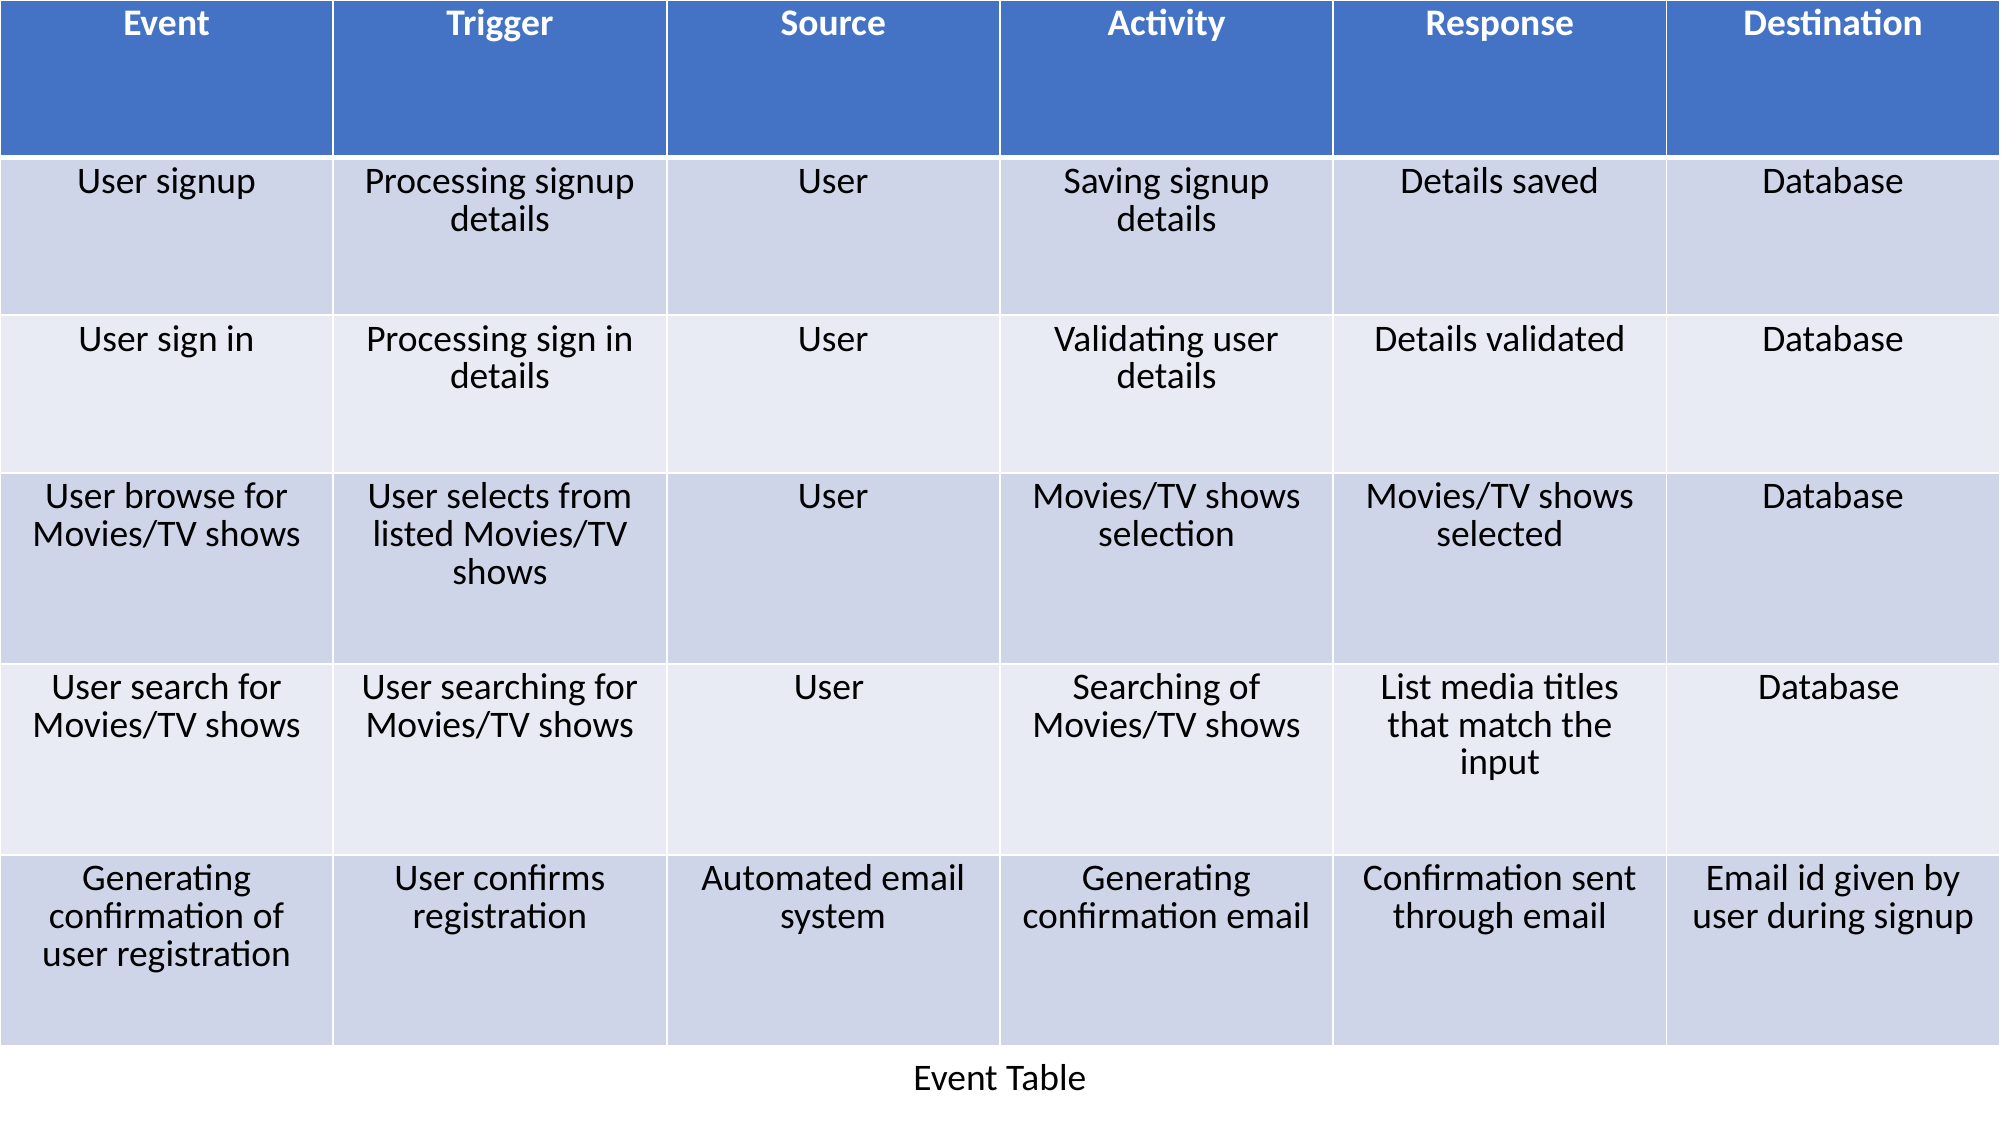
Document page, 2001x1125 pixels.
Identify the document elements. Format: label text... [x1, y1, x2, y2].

table_cell Confirmation sent through email [1334, 856, 1666, 1045]
table_cell User searching for Movies/TV shows [334, 665, 666, 854]
table_cell Automated email system [668, 856, 999, 1045]
table_cell Database [1667, 665, 1999, 854]
table_cell Database [1667, 316, 1999, 472]
table_cell User [668, 316, 999, 472]
table_cell User selects from listed Movies/TV shows [334, 474, 666, 663]
table_cell User signup [1, 160, 332, 314]
table_cell User confirms registration [334, 856, 666, 1045]
table_cell Validating user details [1001, 316, 1332, 472]
table_cell Email id given by user during signup [1667, 856, 1999, 1045]
table_header Destination [1667, 1, 1999, 155]
table_cell User search for Movies/TV shows [1, 665, 332, 854]
table_header Response [1334, 1, 1666, 155]
table_cell List media titles that match the input [1334, 665, 1666, 854]
table_cell User [668, 160, 999, 314]
table_header Event [1, 1, 332, 155]
table_cell Processing signup details [334, 160, 666, 314]
table_cell Saving signup details [1001, 160, 1332, 314]
table_header Trigger [334, 1, 666, 155]
table_cell Searching of Movies/TV shows [1001, 665, 1332, 854]
table_header Activity [1001, 1, 1332, 155]
table_cell User [668, 665, 999, 854]
table_cell Generating confirmation email [1001, 856, 1332, 1045]
table_cell Movies/TV shows selected [1334, 474, 1666, 663]
table_cell Details validated [1334, 316, 1666, 472]
table_cell Details saved [1334, 160, 1666, 314]
table_cell Database [1667, 474, 1999, 663]
table_cell User browse for Movies/TV shows [1, 474, 332, 663]
table_cell User sign in [1, 316, 332, 472]
table_cell Generating confirmation of user registration [1, 856, 332, 1045]
table_cell Movies/TV shows selection [1001, 474, 1332, 663]
table_cell User [668, 474, 999, 663]
table_cell Processing sign in details [334, 316, 666, 472]
text_box Event Table [0, 1045, 2000, 1106]
table_header Source [668, 1, 999, 155]
table_cell Database [1667, 160, 1999, 314]
